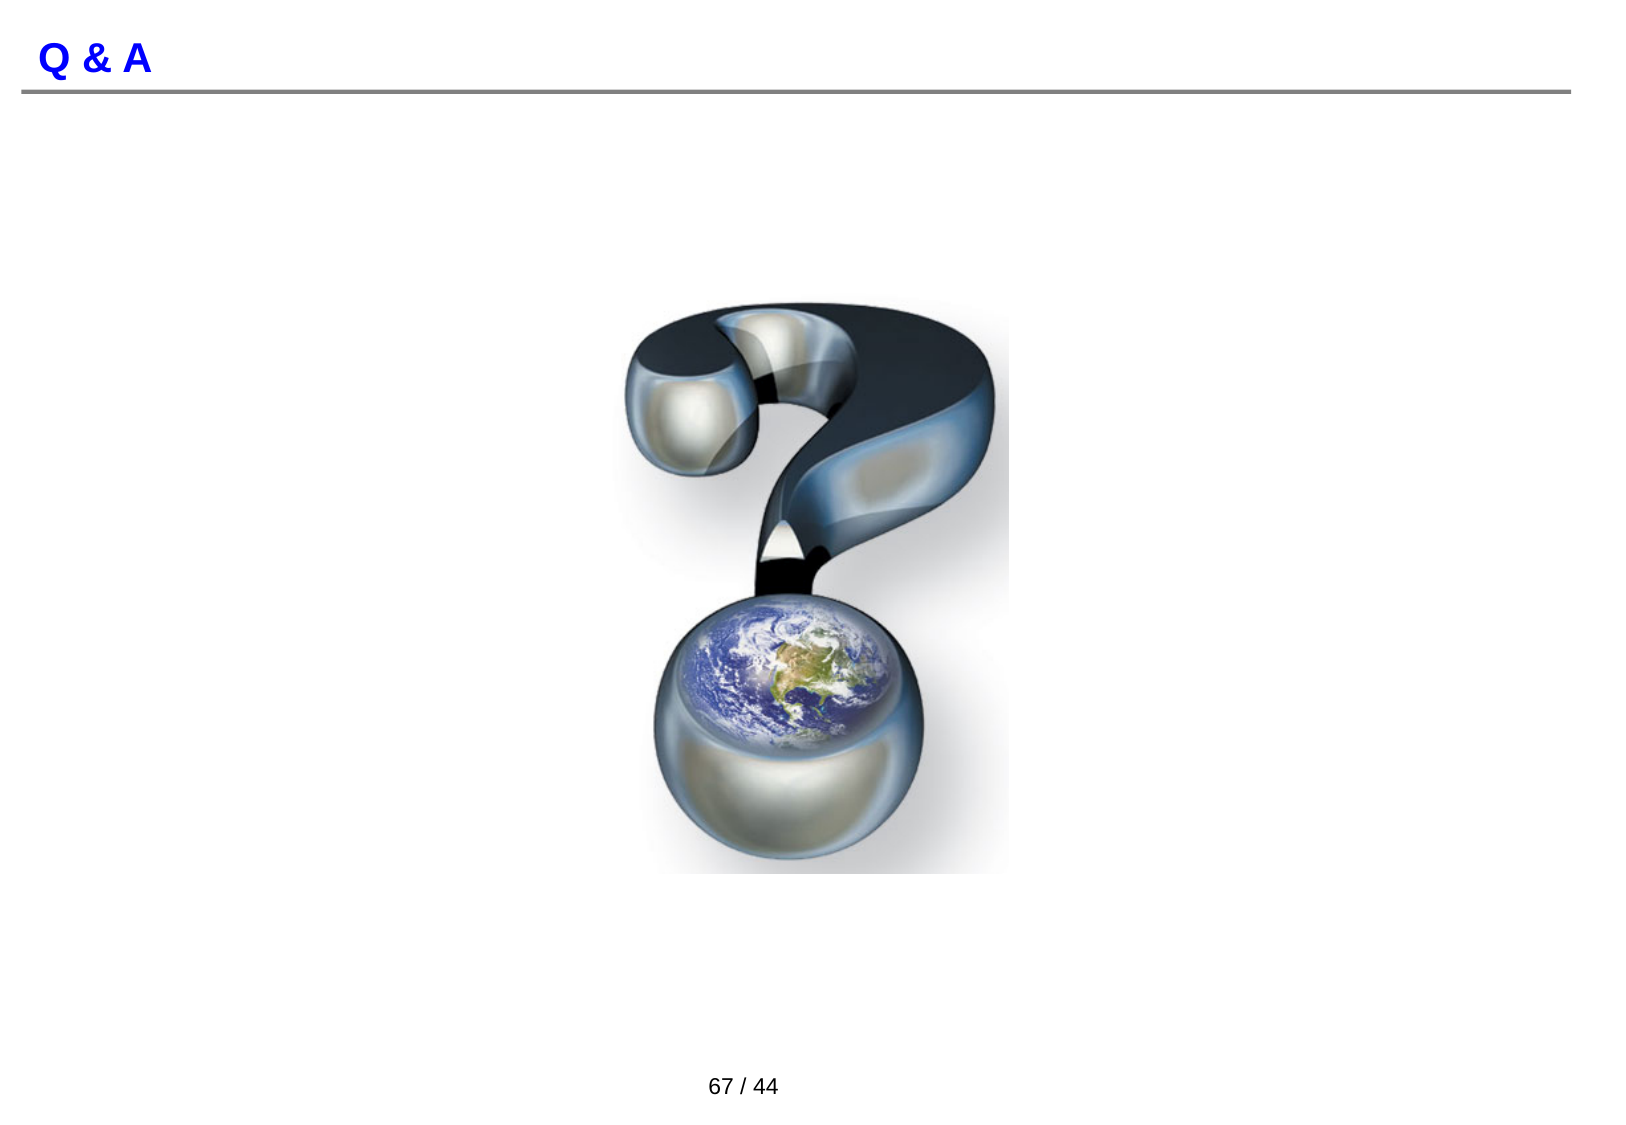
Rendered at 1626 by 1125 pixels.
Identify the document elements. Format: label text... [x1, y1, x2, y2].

picture [611, 290, 1009, 874]
title Q & A [22, 21, 1179, 91]
